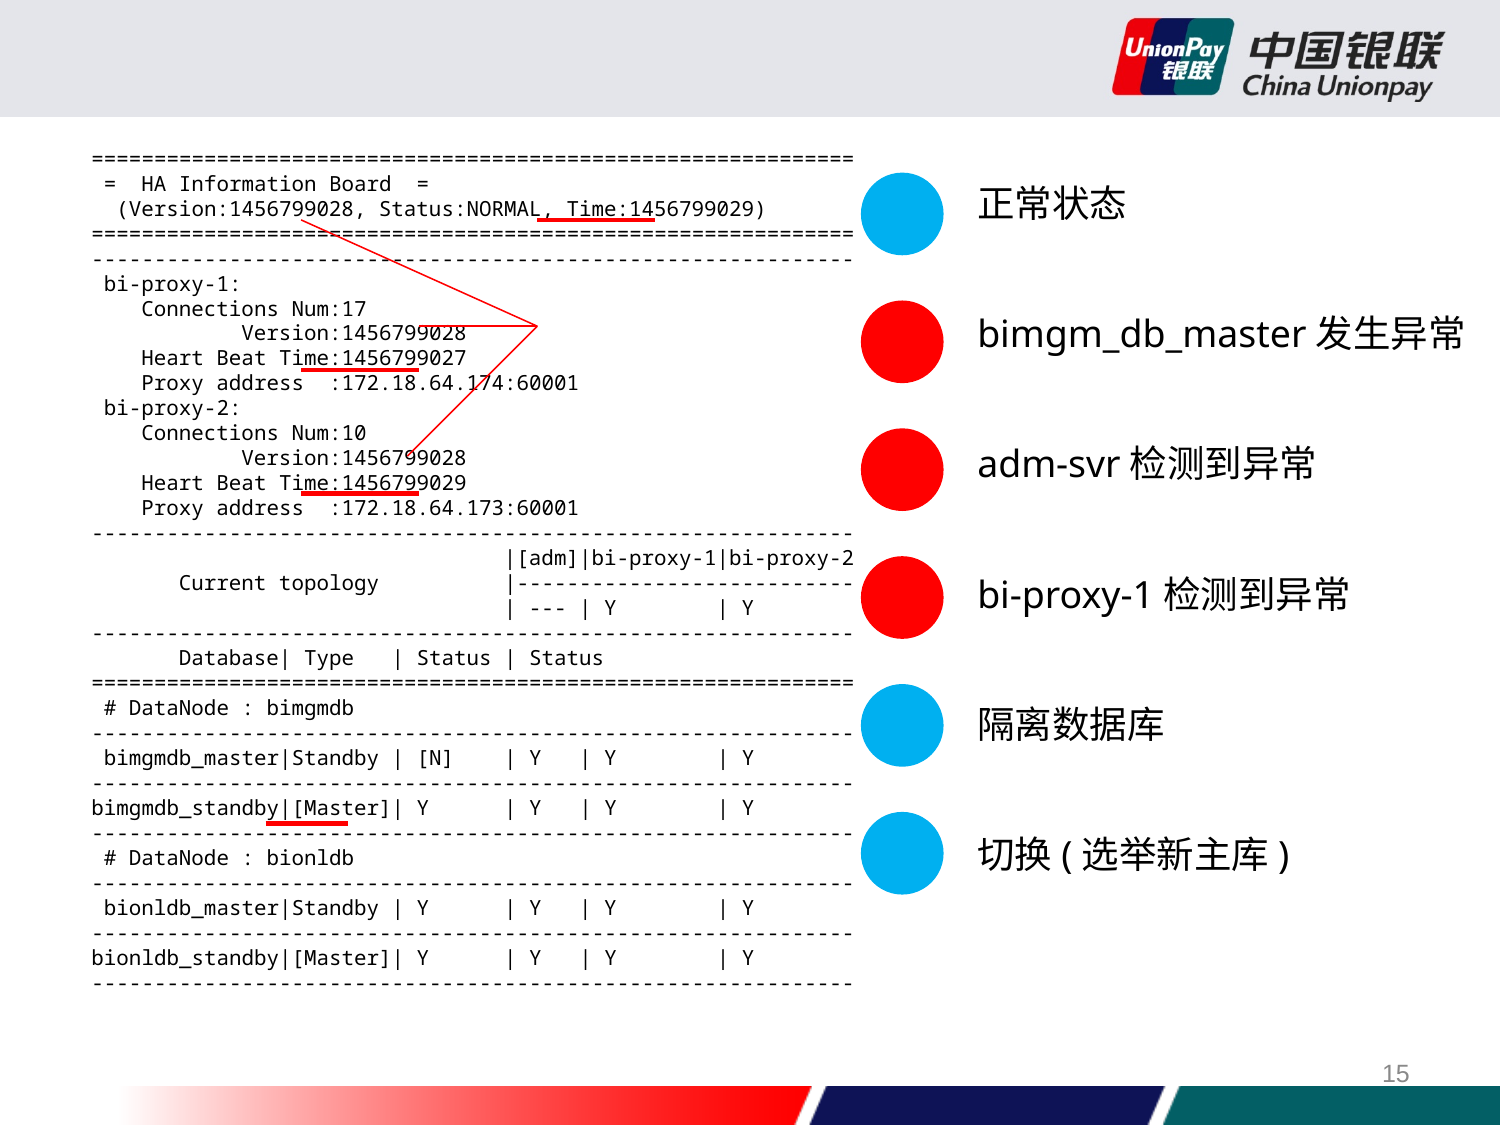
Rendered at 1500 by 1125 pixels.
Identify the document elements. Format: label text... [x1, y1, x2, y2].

picture [0, 0, 1500, 117]
text_box 切换(选举新主库) [962, 823, 1306, 884]
text_box [858, 426, 946, 514]
slide_number 15 [1074, 1042, 1425, 1103]
text_box [858, 681, 946, 769]
text_box [858, 170, 946, 258]
text_box [858, 554, 946, 641]
text_box ============================================================= = HA Information Board = (Version:1456799028, Status:NORMAL, Time:1456799029) ============================================================= ------------------------------------------------------------- bi-proxy-1: Connections Num:17 Version:1456799028 Heart Beat Time:1456799027 Proxy address :172.18.64.174:60001 bi-proxy-2: Connections Num:10 Version:1456799028 Heart Beat Time:1456799029 Proxy address :172.18.64.173:60001 ------------------------------------------------------------- |[adm]|bi-proxy-1|bi-proxy-2 Current topology |--------------------------- | --- | Y | Y ------------------------------------------------------------- Database| Type | Status | Status ============================================================= # DataNode : bimgmdb ------------------------------------------------------------- bimgmdb_master|Standby | [N] | Y | Y | Y ------------------------------------------------------------- bimgmdb_standby|[Master]| Y | Y | Y | Y ------------------------------------------------------------- # DataNode : bionldb ------------------------------------------------------------- bionldb_master|Standby | Y | Y | Y | Y ------------------------------------------------------------- bionldb_standby|[Master]| Y | Y | Y | Y ------------------------------------------------------------- [76, 137, 1149, 1002]
text_box 正常状态 [962, 172, 1306, 233]
text_box bimgm_db_master发生异常 [962, 302, 1500, 363]
picture [60, 1086, 1500, 1125]
text_box adm-svr检测到异常 [962, 433, 1471, 493]
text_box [300, 219, 538, 327]
text_box 隔离数据库 [962, 693, 1306, 754]
text_box bi-proxy-1检测到异常 [962, 563, 1471, 623]
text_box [407, 325, 538, 457]
text_box [858, 809, 946, 897]
text_box [858, 298, 946, 386]
